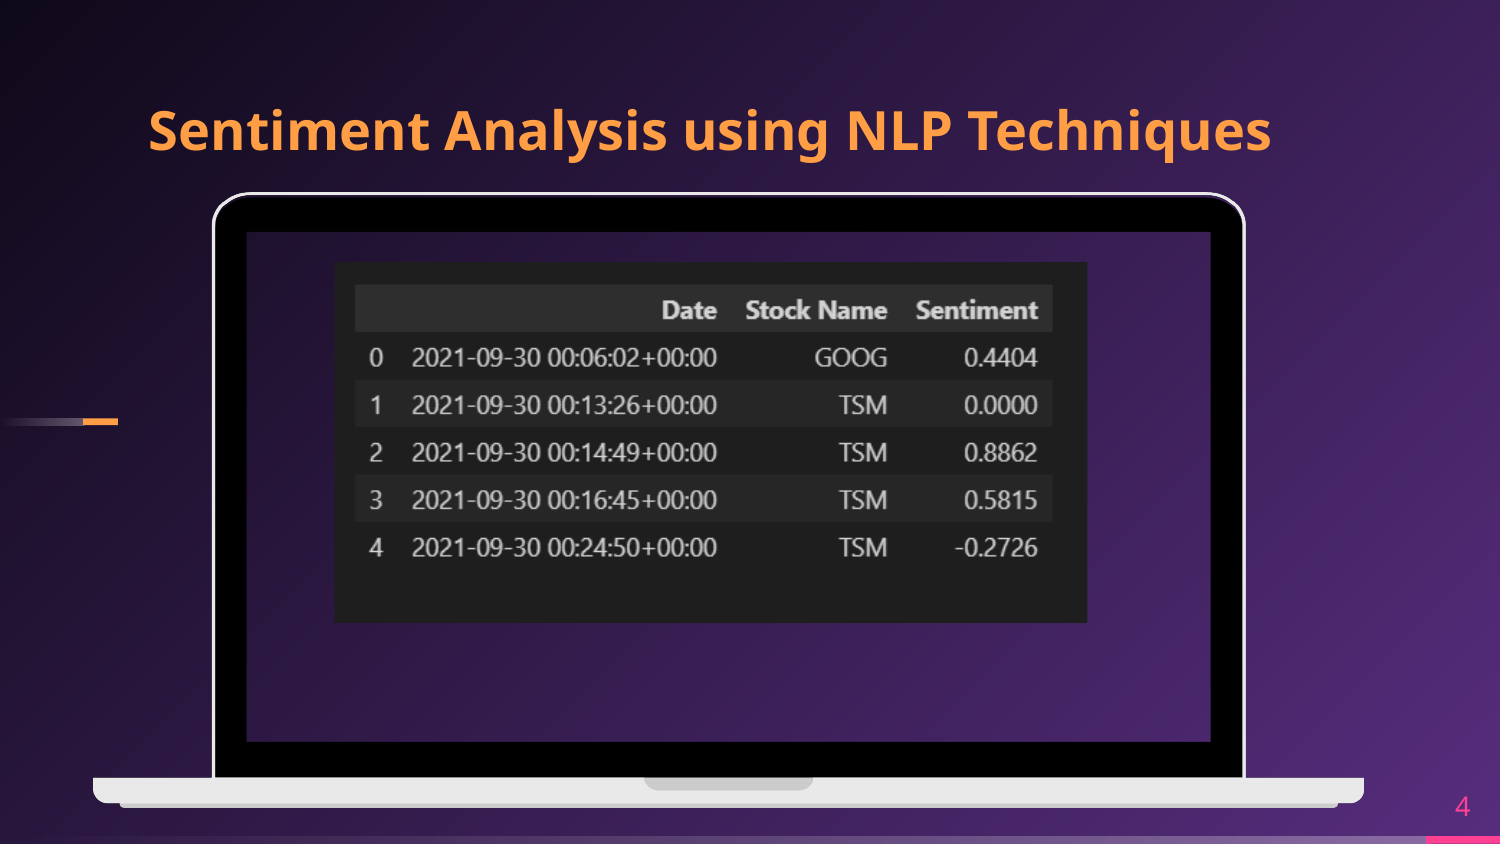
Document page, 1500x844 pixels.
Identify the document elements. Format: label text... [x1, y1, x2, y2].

list Sentiment Analysis using NLP Techniques [108, 61, 1314, 191]
slide_number 4 [1426, 779, 1500, 837]
picture [93, 192, 1364, 808]
